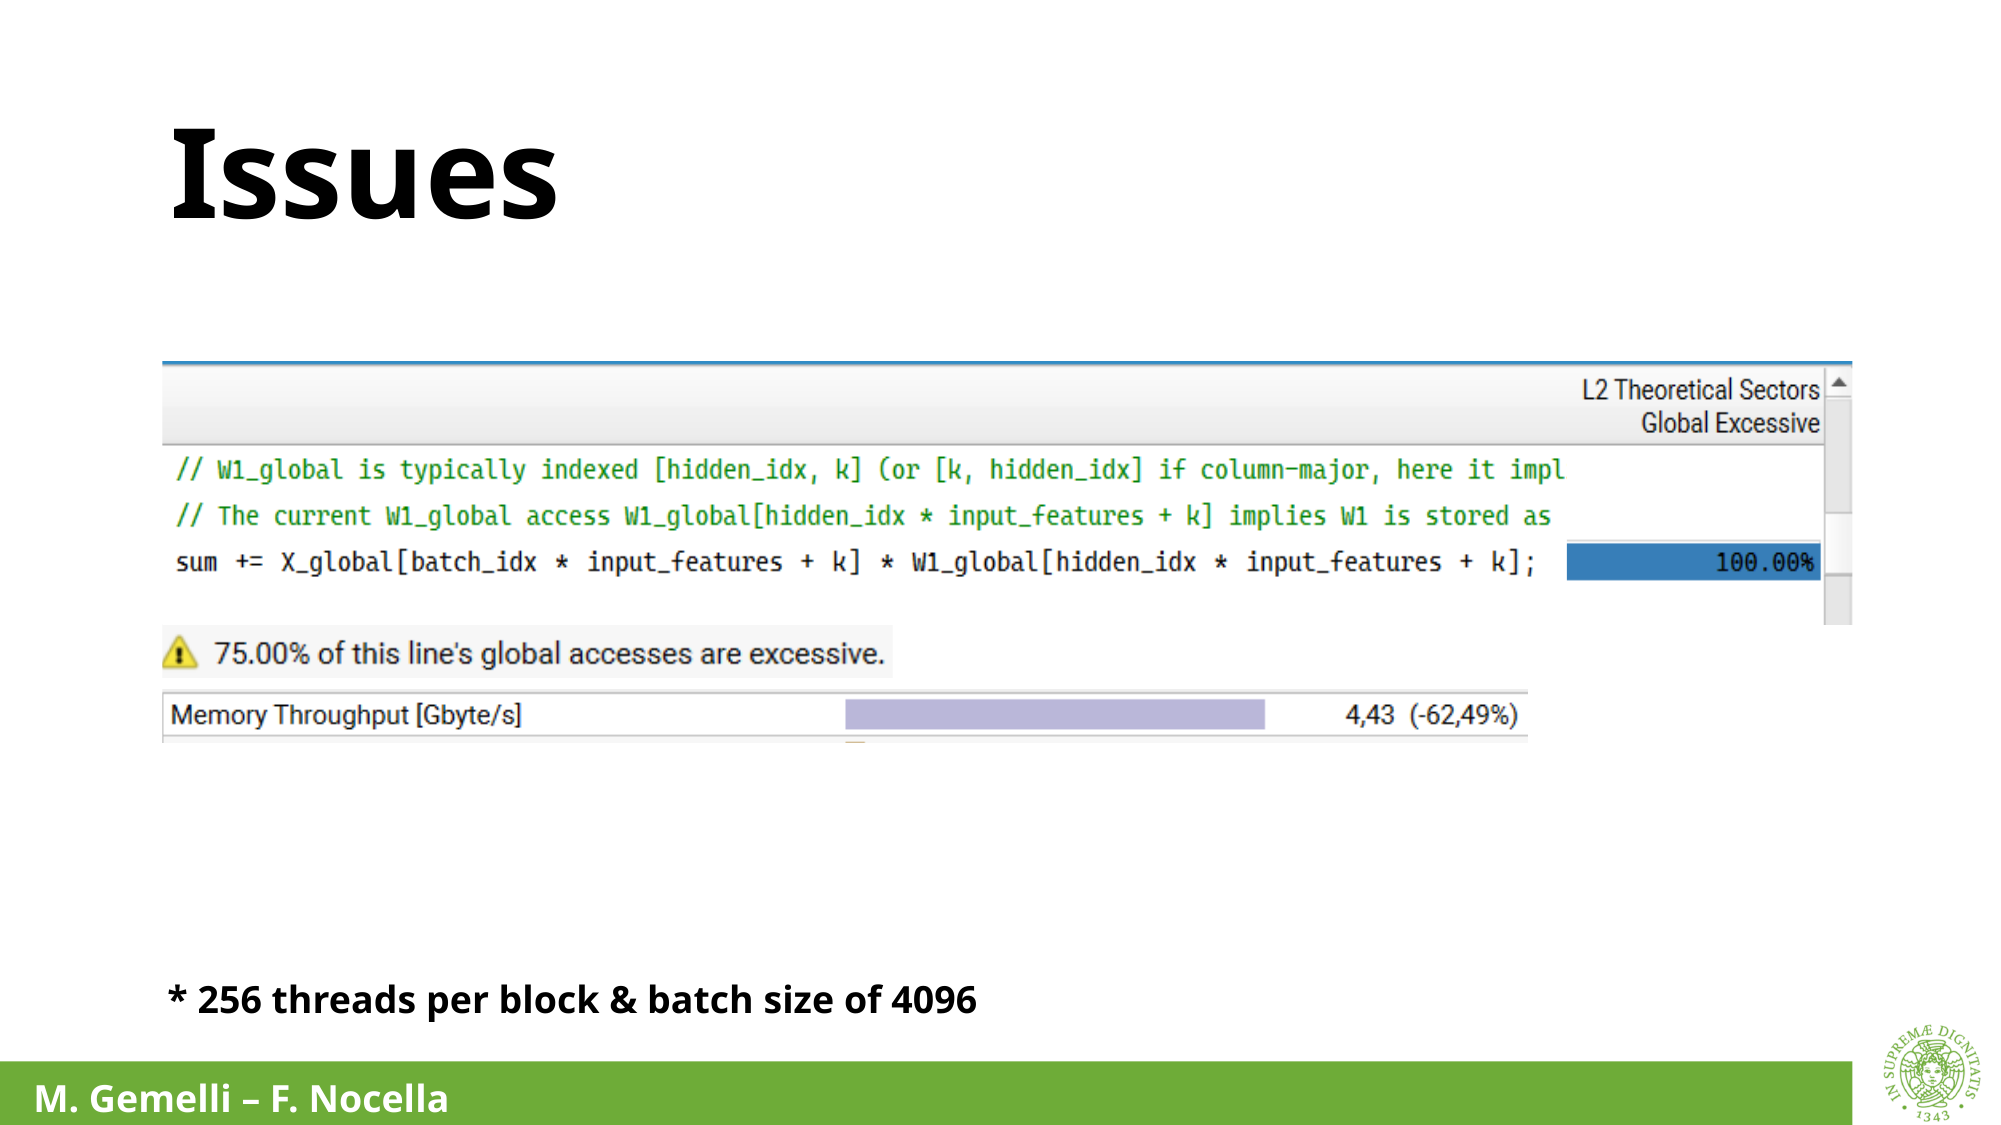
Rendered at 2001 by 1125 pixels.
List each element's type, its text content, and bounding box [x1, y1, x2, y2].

text_box * 256 threads per block & batch size of 4096 [152, 968, 994, 1029]
picture [1883, 1023, 1982, 1123]
text_box M. Gemelli – F. Nocella [18, 1067, 465, 1125]
text_box Issues [155, 86, 577, 252]
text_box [161, 360, 1853, 743]
text_box [0, 1060, 1854, 1125]
